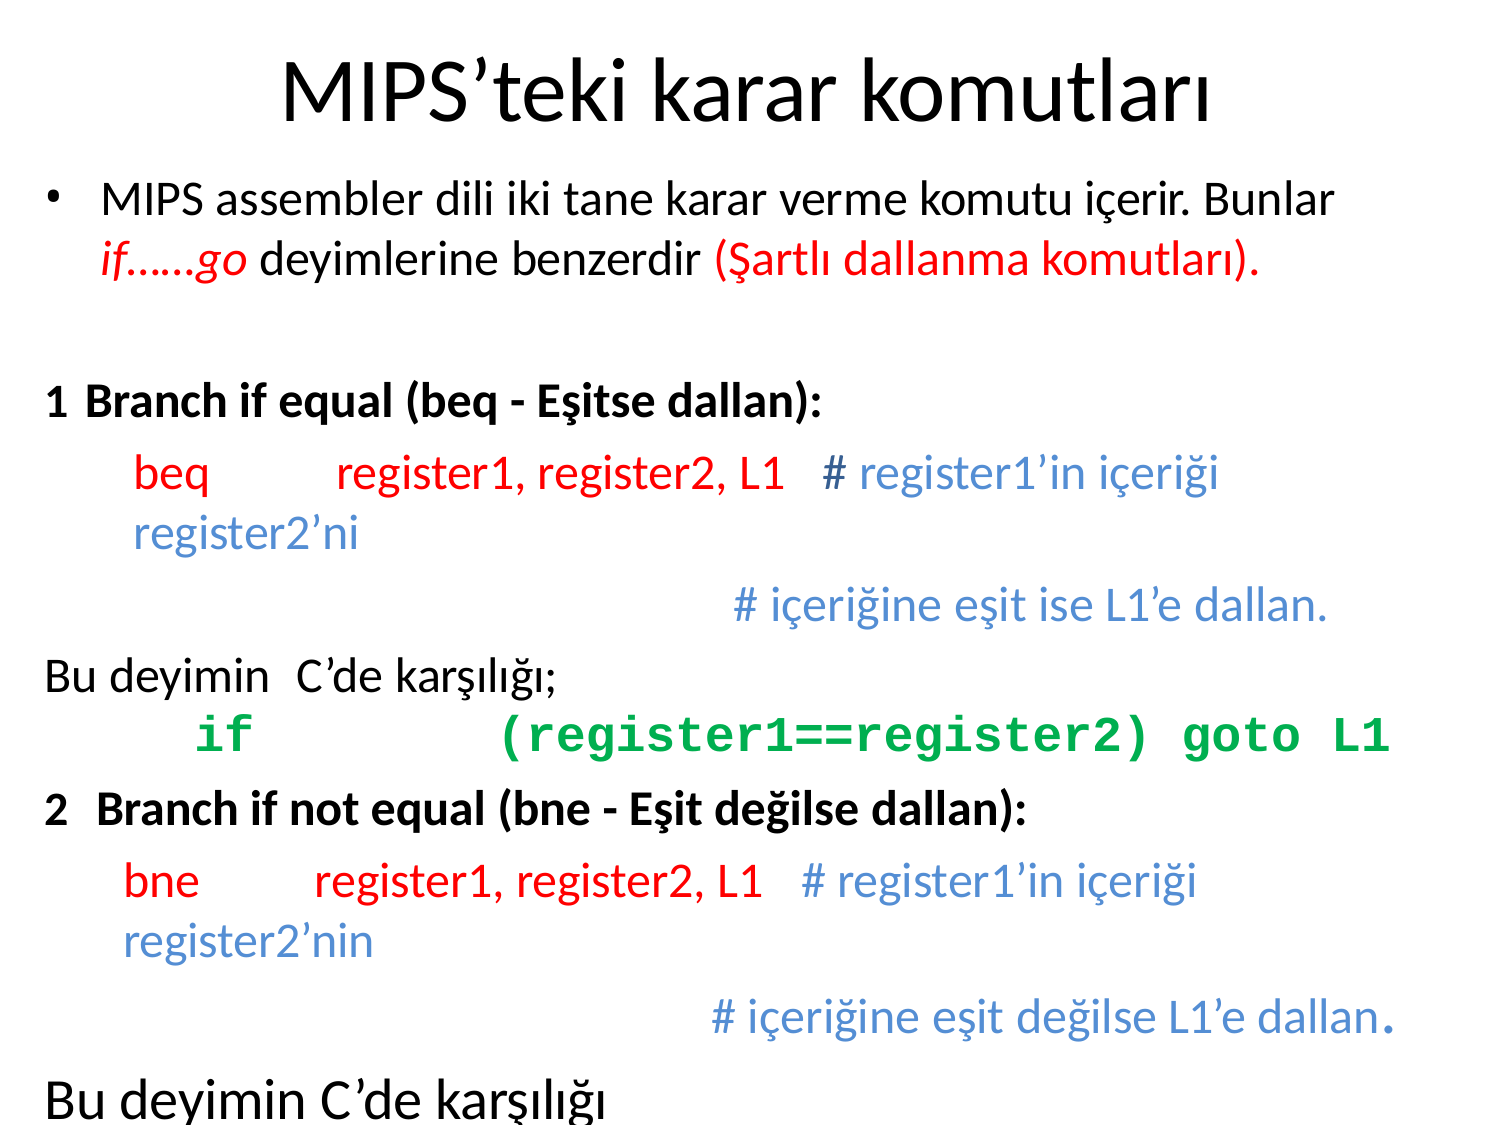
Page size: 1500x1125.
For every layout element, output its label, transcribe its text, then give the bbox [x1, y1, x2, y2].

title MIPS’teki karar komutları [277, 27, 1223, 163]
text_box MIPS assembler dili iki tane karar verme komutu içerir. Bunlar if……go deyimlerine benzerdir (Şartlı dallanma komutları). Branch if equal (beq - Eşitse dallan): beq register1, register2, L1 # register1’in içeriği register2’ni # içeriğine eşit ise L1’e dallan. Bu deyimin C’de karşılığı; if (register1==register2) goto L1 Branch if not equal (bne - Eşit değilse dallan): bne register1, register2, L1 # register1’in içeriği register2’nin # içeriğine eşit değilse L1’e dallan. Bu deyimin C’de karşılığı if (register1!=register2) goto L1 [42, 163, 1403, 1125]
